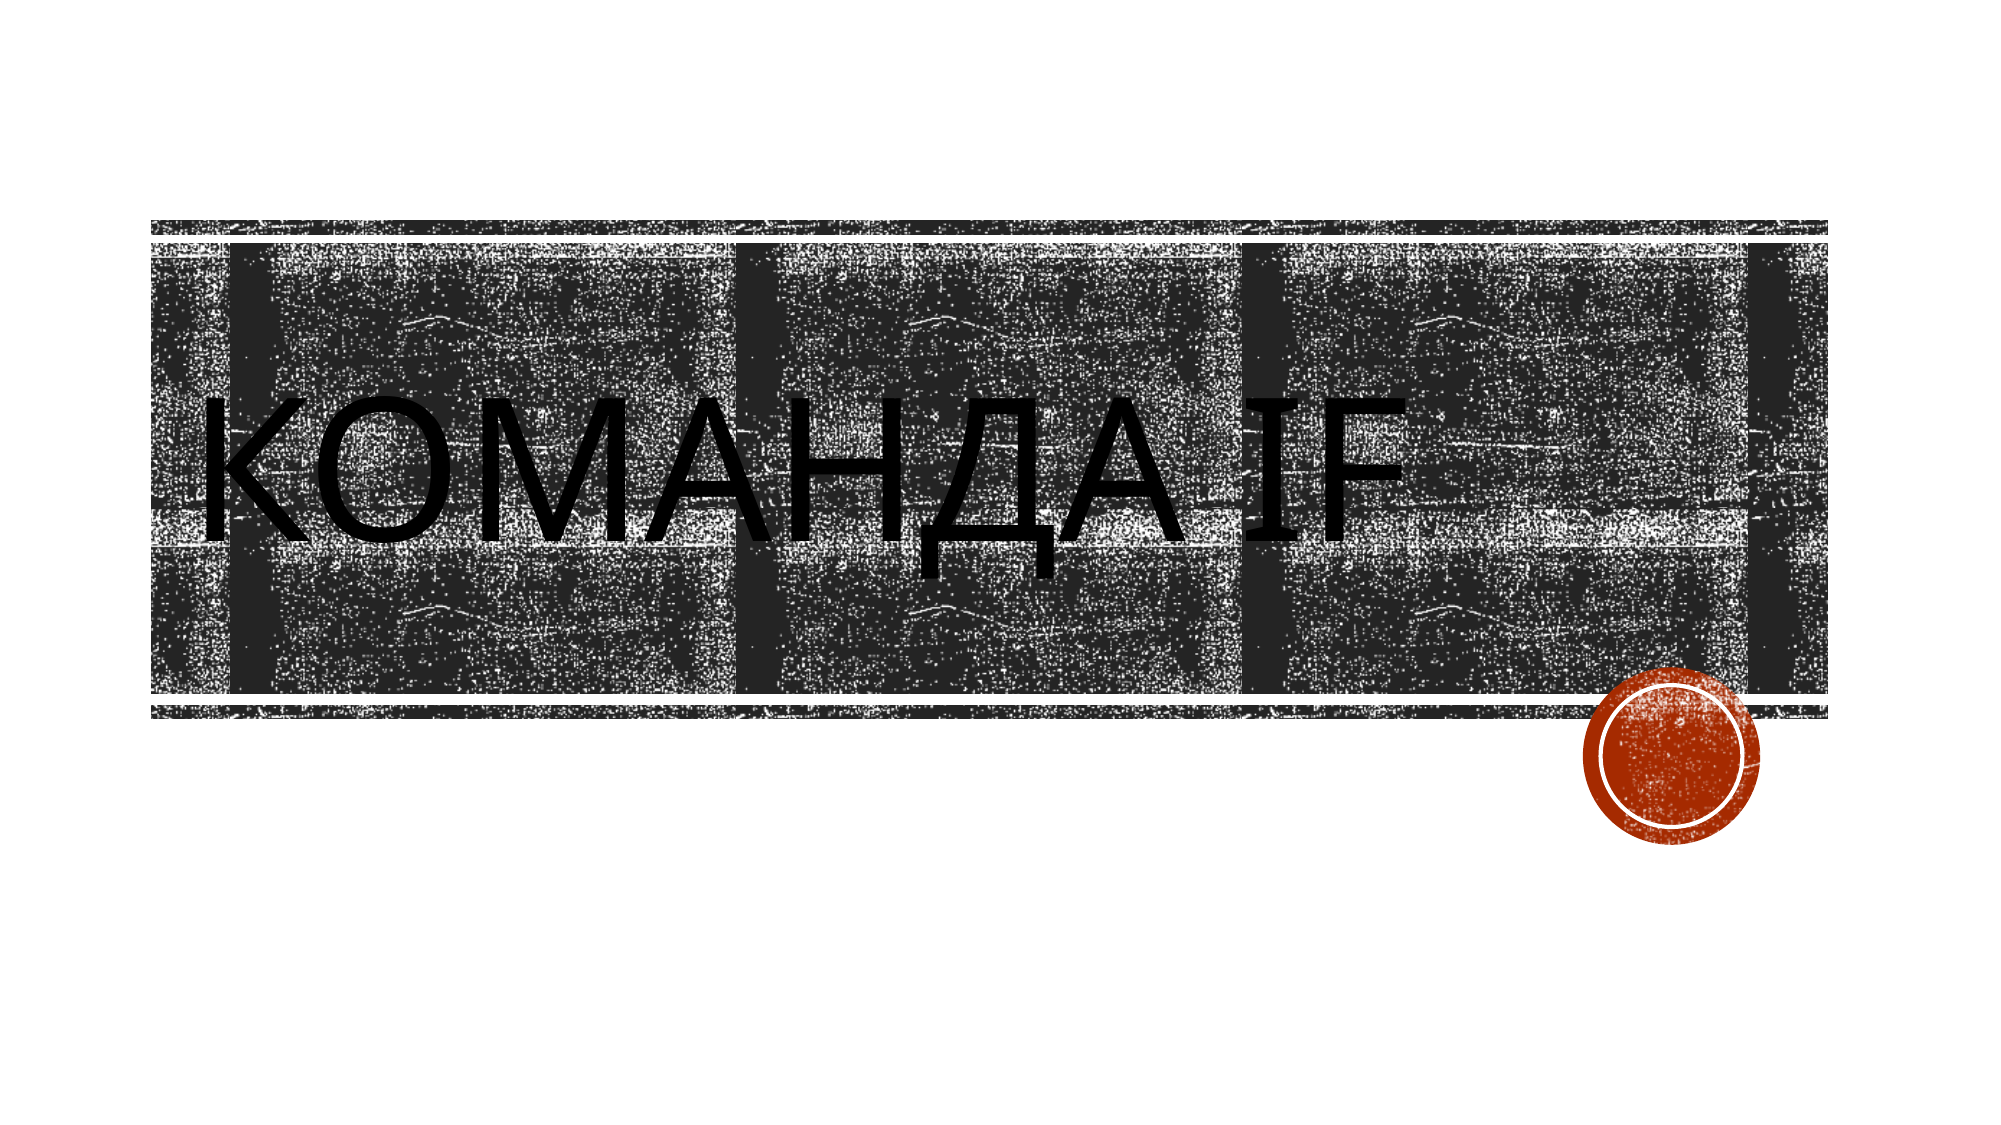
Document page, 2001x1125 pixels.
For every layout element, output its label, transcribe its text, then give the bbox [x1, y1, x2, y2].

title Команда IF [172, 234, 1808, 733]
